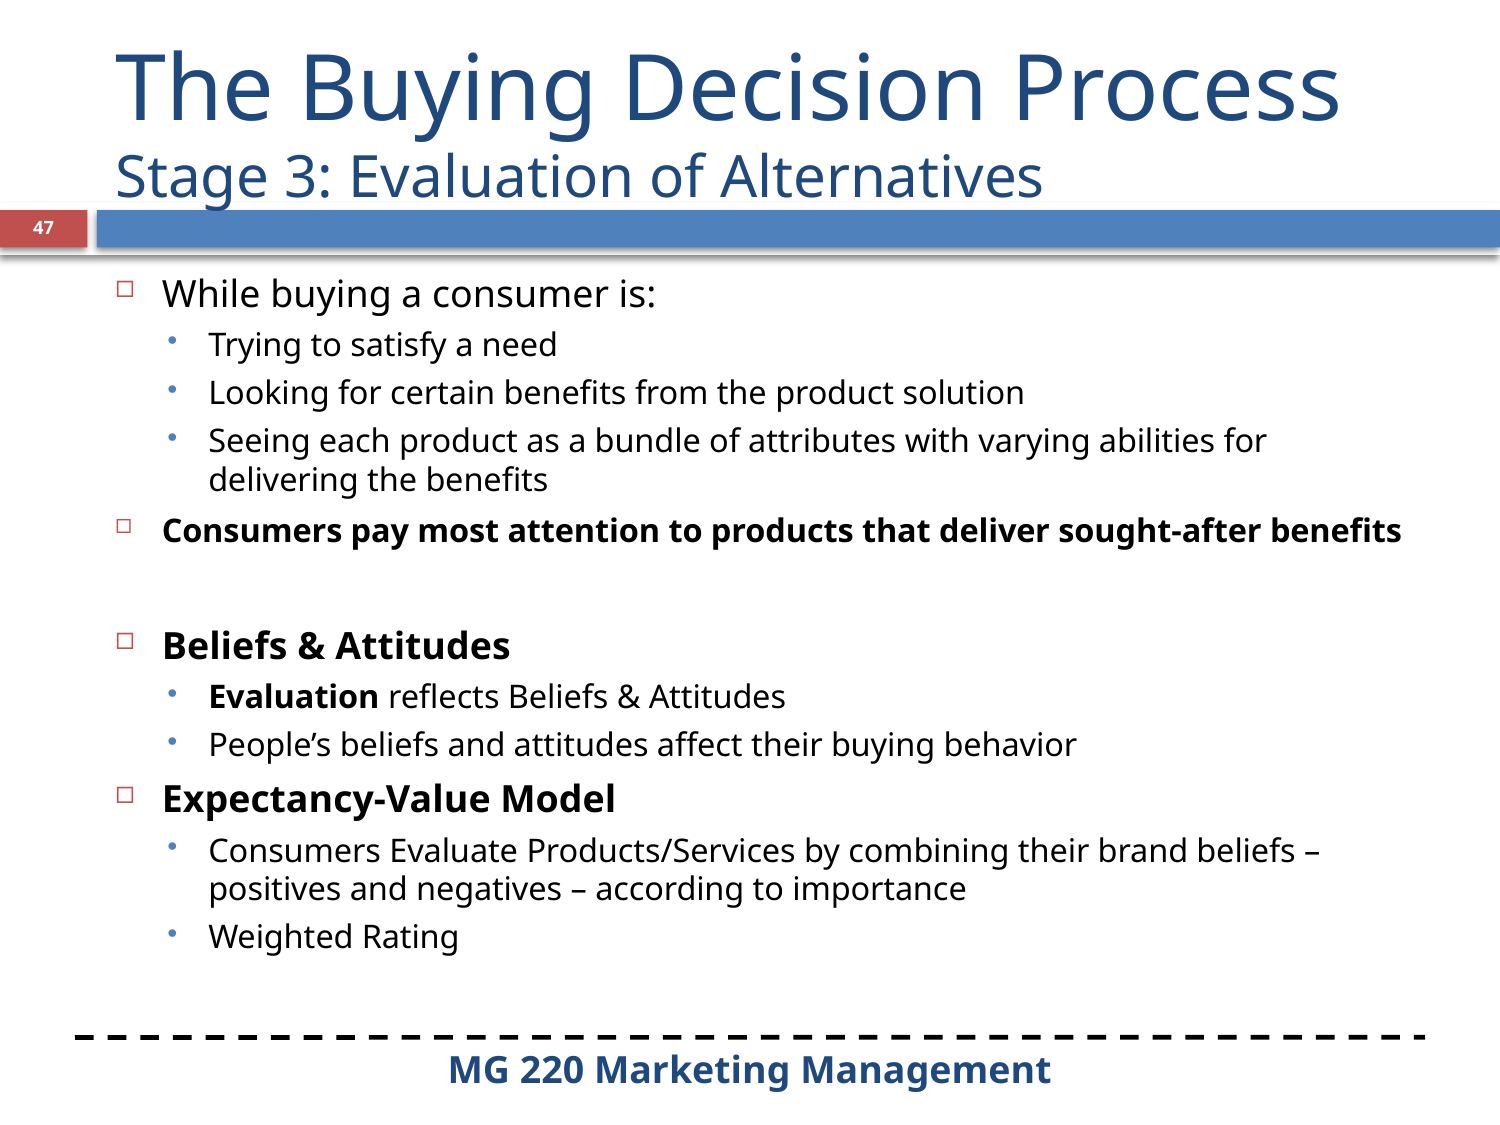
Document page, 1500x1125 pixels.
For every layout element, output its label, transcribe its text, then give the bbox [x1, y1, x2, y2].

title The Buying Decision Process Stage 3: Evaluation of Alternatives [100, 37, 1438, 200]
text_box 47 [0, 208, 88, 249]
footer MG 220 Marketing Management [99, 1037, 1400, 1100]
list While buying a consumer is: Trying to satisfy a need Looking for certain benefits from the product solution Seeing each product as a bundle of attributes with varying abilities for delivering the benefits Consumers pay most attention to products that deliver sought-after benefits Beliefs & Attitudes Evaluation reflects Beliefs & Attitudes People’s beliefs and attitudes affect their buying behavior Expectancy-Value Model Consumers Evaluate Products/Services by combining their brand beliefs – positives and negatives – according to importance Weighted Rating [100, 262, 1438, 1000]
